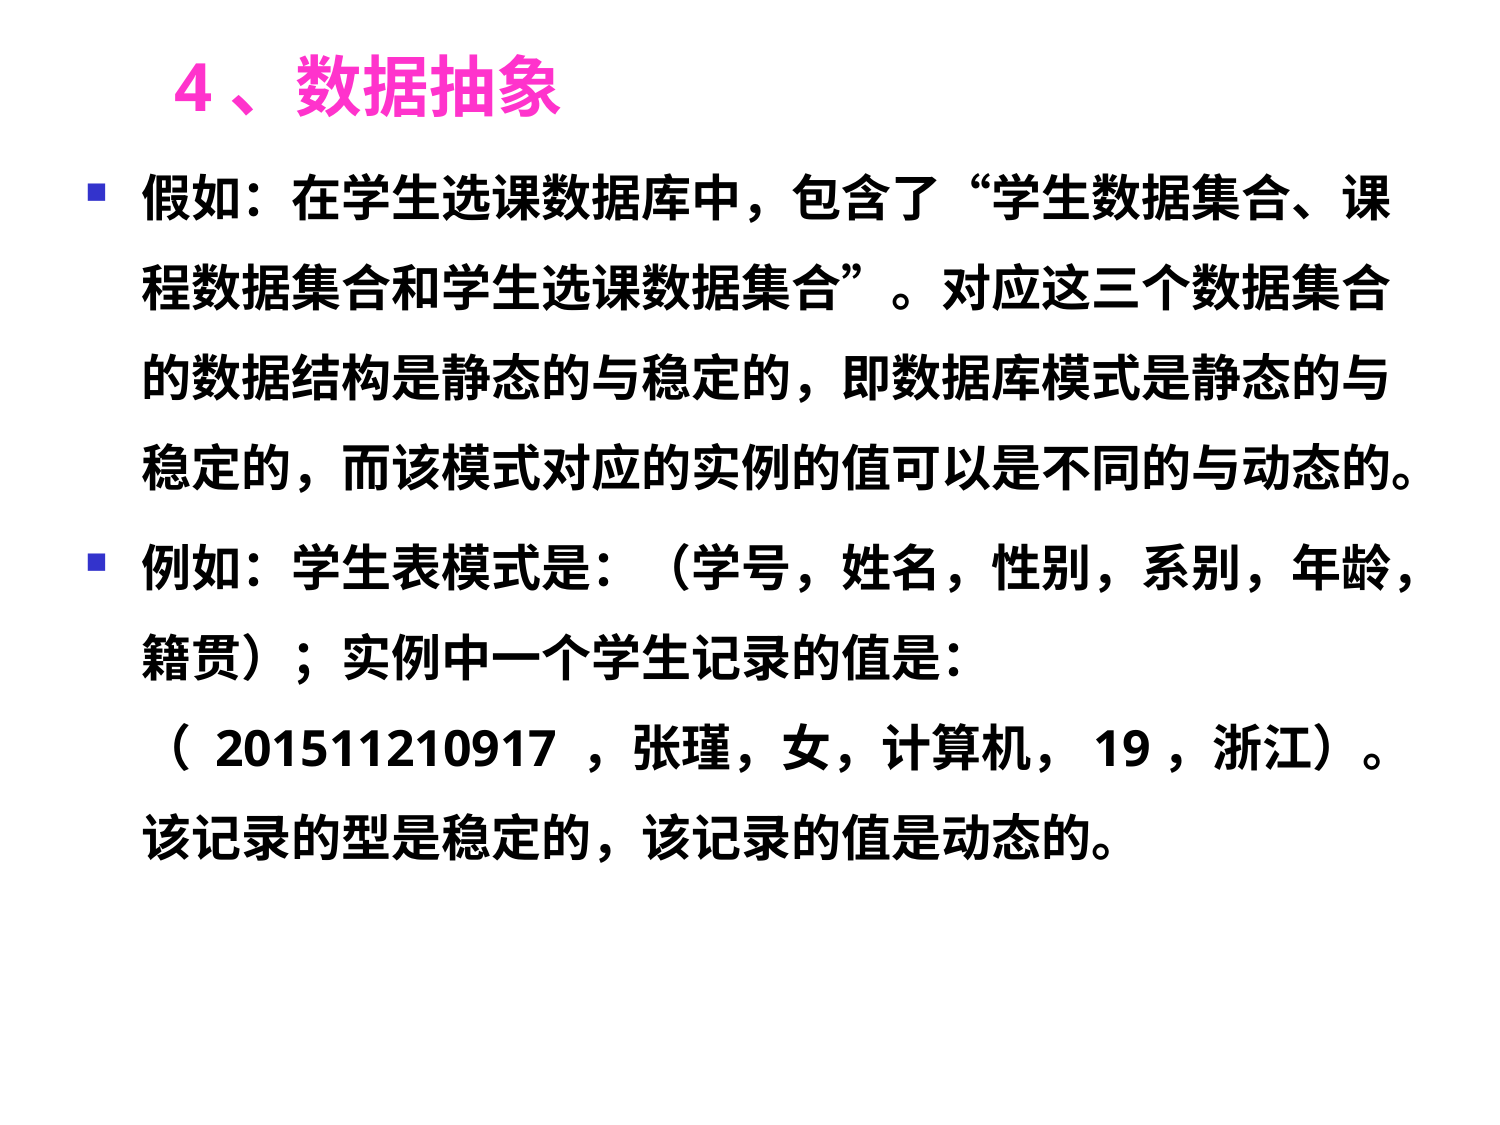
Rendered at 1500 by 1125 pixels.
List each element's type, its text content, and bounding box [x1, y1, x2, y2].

list 假如：在学生选课数据库中，包含了“学生数据集合、课程数据集合和学生选课数据集合”。对应这三个数据集合的数据结构是静态的与稳定的，即数据库模式是静态的与稳定的，而该模式对应的实例的值可以是不同的与动态的。 例如：学生表模式是：（学号，姓名，性别，系别，年龄，籍贯）；实例中一个学生记录的值是：（ 201511210917 ，张瑾，女，计算机，19，浙江）。该记录的型是稳定的，该记录的值是动态的。 [70, 128, 1409, 841]
text_box 4、数据抽象 [160, 38, 1436, 132]
